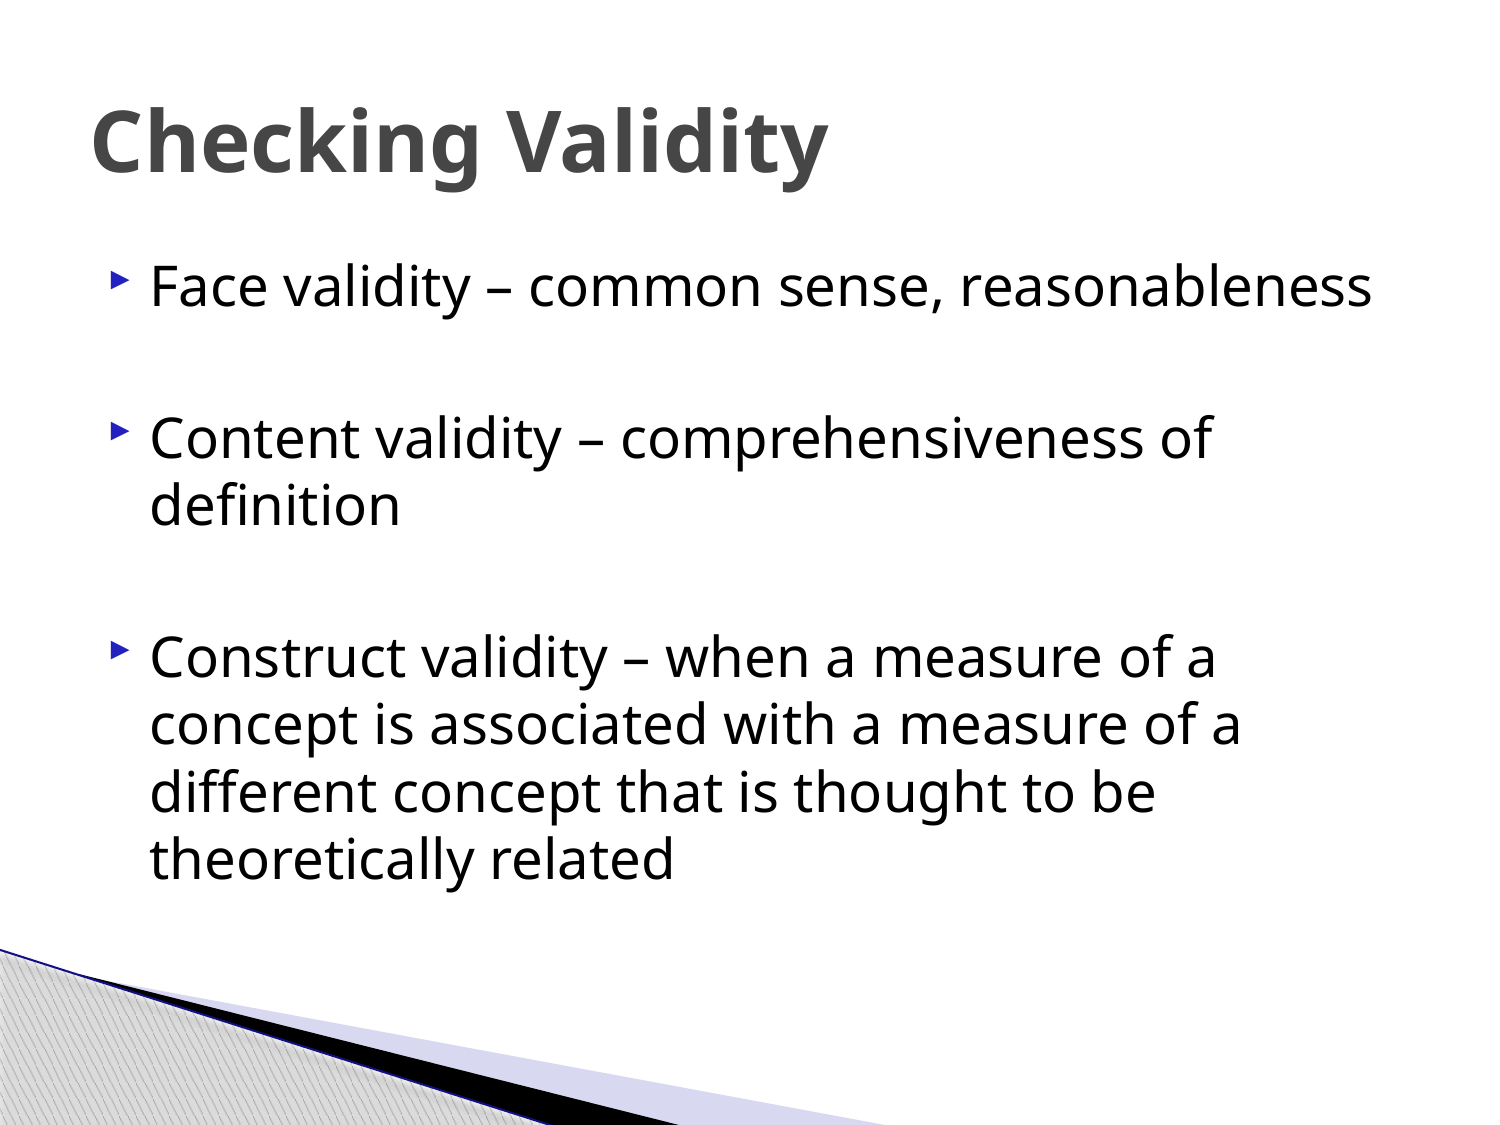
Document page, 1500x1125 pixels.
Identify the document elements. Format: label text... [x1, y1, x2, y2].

list Face validity – common sense, reasonableness Content validity – comprehensiveness of definition Construct validity – when a measure of a concept is associated with a measure of a different concept that is thought to be theoretically related [75, 243, 1425, 986]
title Checking Validity [75, 45, 1425, 233]
